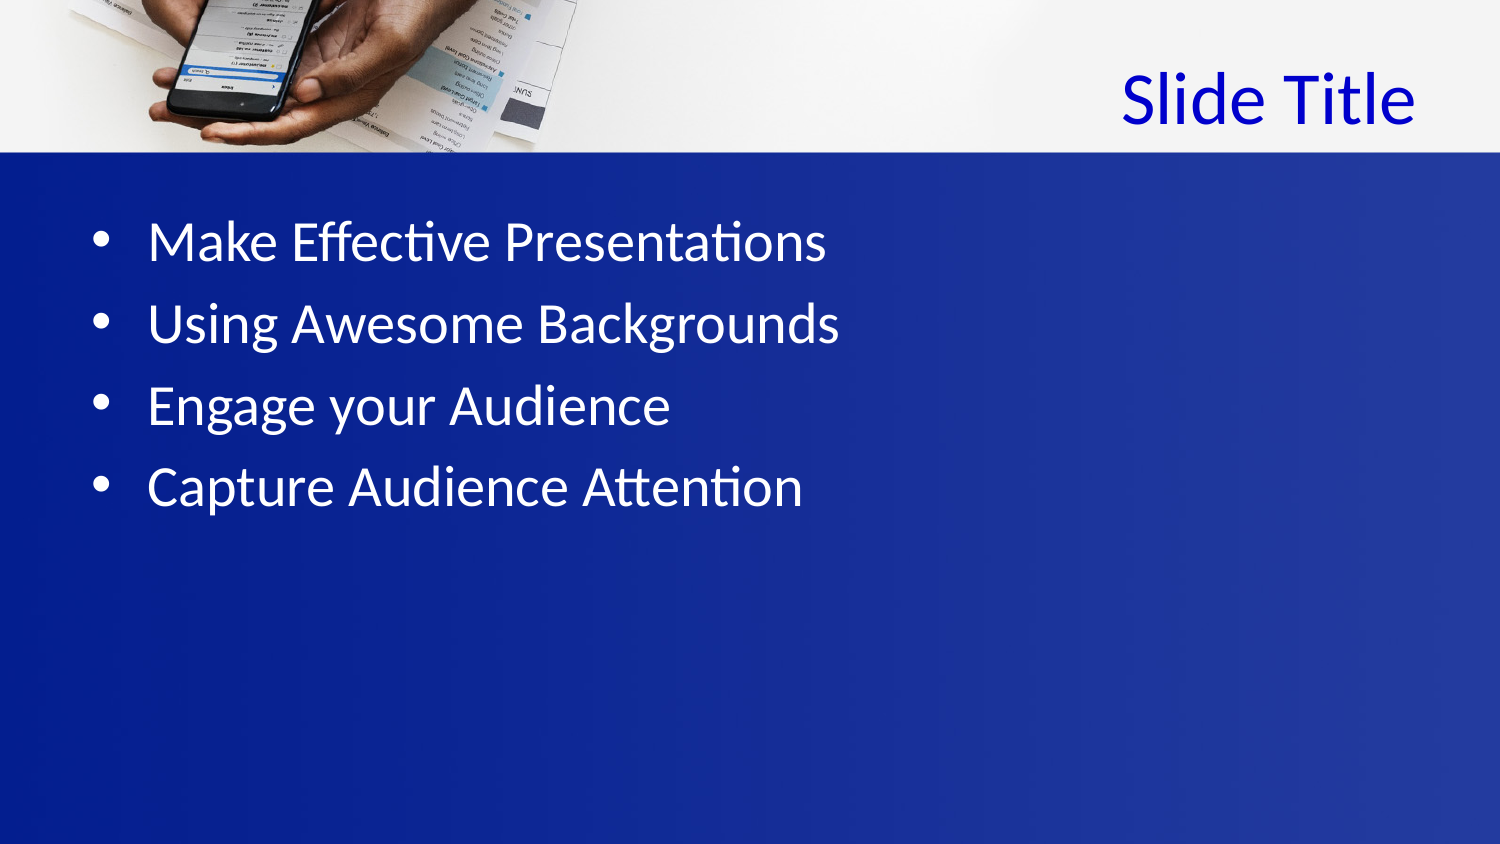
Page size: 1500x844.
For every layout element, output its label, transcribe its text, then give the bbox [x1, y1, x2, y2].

picture [0, 0, 1500, 844]
title Slide Title [77, 31, 1433, 158]
list Make Effective Presentations Using Awesome Backgrounds Engage your Audience Capture Audience Attention [76, 195, 1429, 784]
